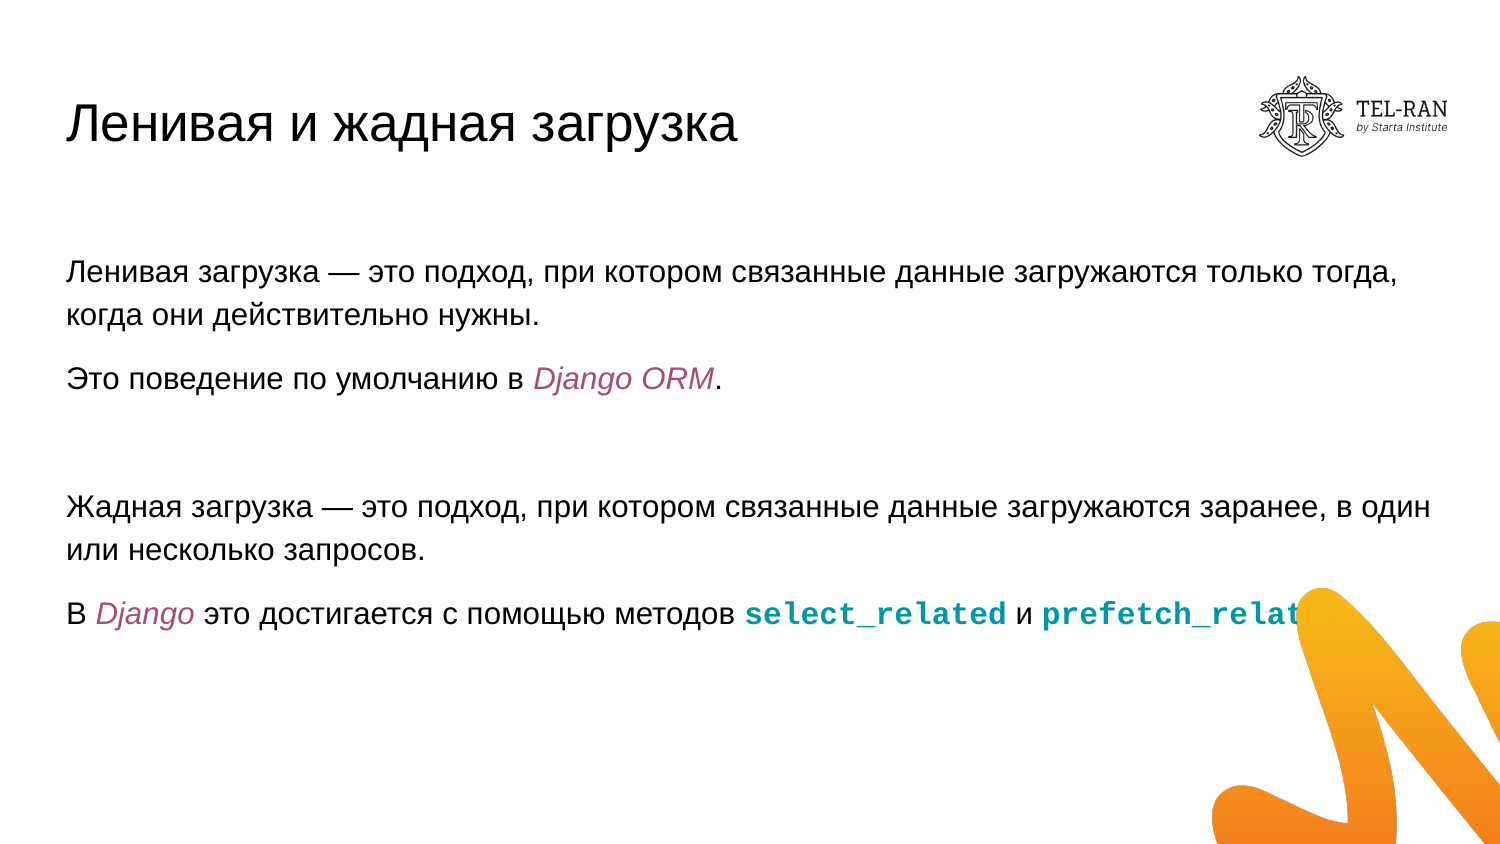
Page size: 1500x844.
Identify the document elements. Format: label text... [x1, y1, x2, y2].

picture [1152, 588, 1500, 844]
text_box Ленивая и жадная загрузка [51, 72, 1449, 167]
picture [1259, 76, 1447, 157]
text_box Ленивая загрузка — это подход, при котором связанные данные загружаются только тогда, когда они действительно нужны. Это поведение по умолчанию в Django ORM. Жадная загрузка — это подход, при котором связанные данные загружаются заранее, в один или несколько запросов. В Django это достигается с помощью методов select_related и prefetch_related. [51, 230, 1500, 750]
